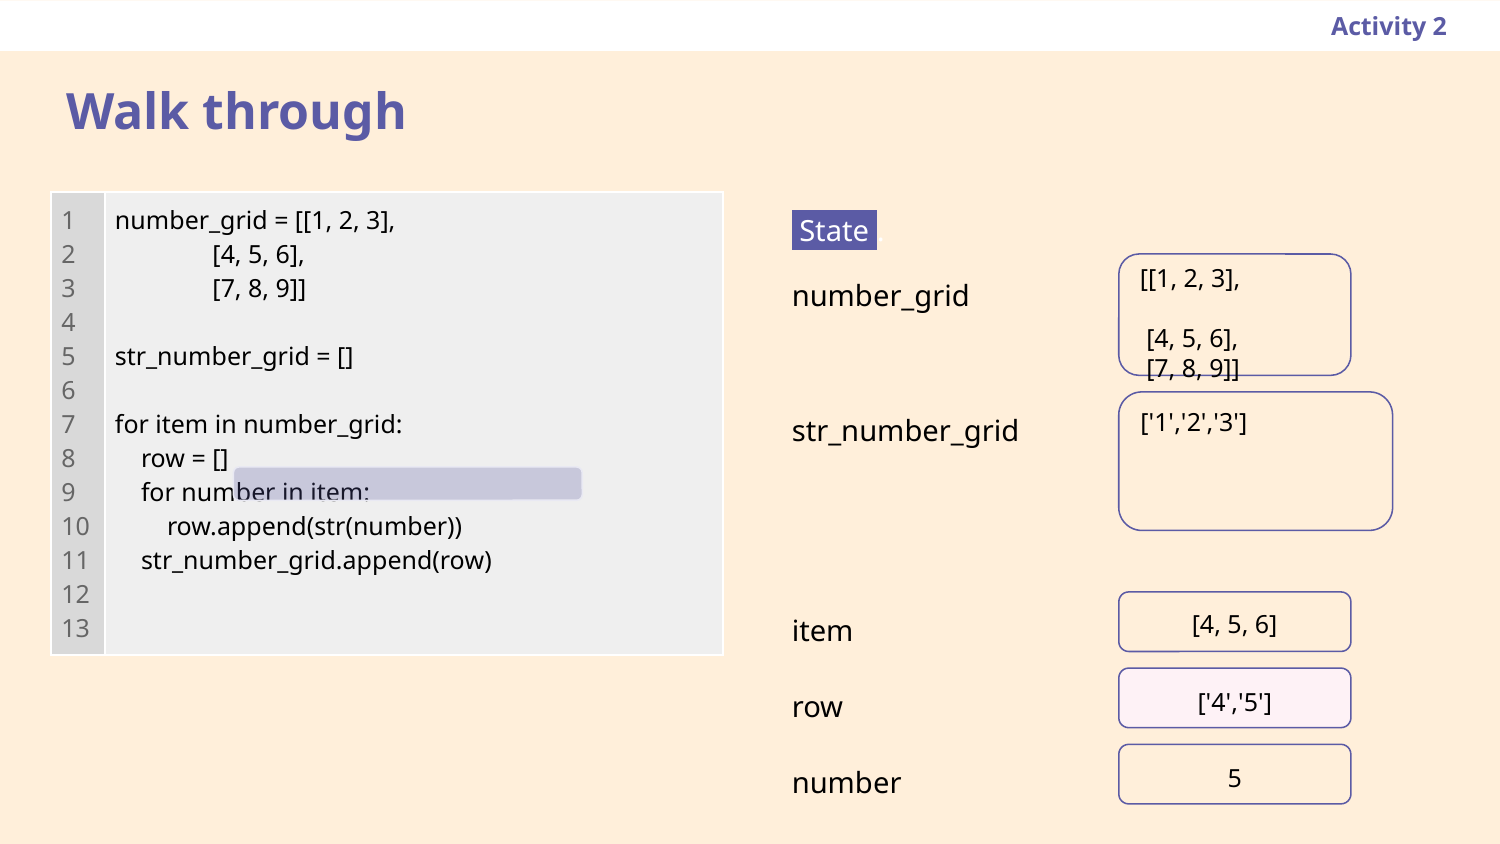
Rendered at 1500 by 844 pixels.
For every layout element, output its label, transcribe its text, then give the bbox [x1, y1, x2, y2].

text_box [[1, 2, 3], [4, 5, 6], [7, 8, 9]] [1118, 253, 1351, 376]
text_box ['1','2','3'] [1118, 391, 1393, 531]
text_box item [776, 592, 1099, 652]
table_header 1 2 3 4 5 6 7 8 9 10 11 12 13 [52, 193, 104, 654]
list [776, 191, 1449, 793]
text_box State . [776, 191, 1126, 252]
subtitle Activity 2 [862, 0, 1448, 52]
title Walk through [51, 52, 1449, 167]
text_box [4, 5, 6] [1118, 591, 1351, 652]
text_box number [776, 744, 978, 804]
text_box number_grid [776, 257, 1099, 317]
table_header number_grid = [[1, 2, 3], [4, 5, 6], [7, 8, 9]] str_number_grid = [] for item in number_grid: row = [] for number in item: row.append(str(number)) str_number_grid.append(row) [106, 193, 722, 654]
text_box str_number_grid [776, 391, 1099, 452]
text_box [233, 466, 583, 501]
text_box row [776, 668, 1099, 728]
text_box ['4','5'] [1118, 668, 1351, 728]
text_box 5 [1118, 744, 1351, 804]
